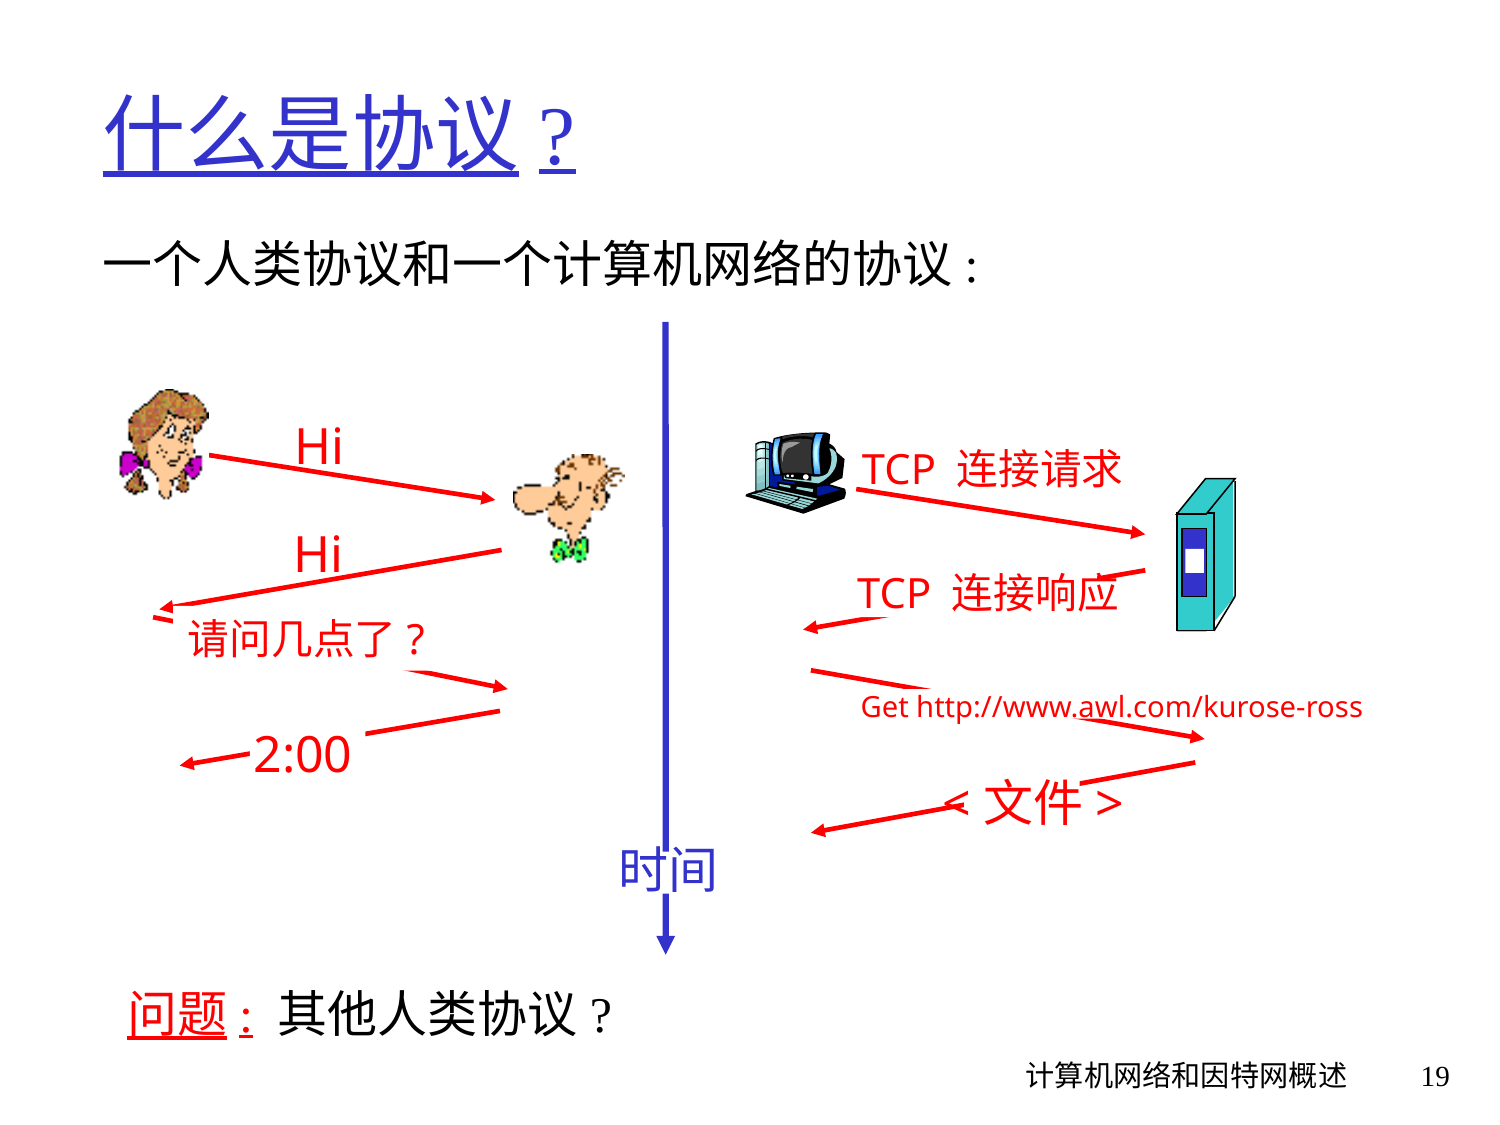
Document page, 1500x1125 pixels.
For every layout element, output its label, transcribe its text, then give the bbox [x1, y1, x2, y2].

text_box [856, 488, 1146, 539]
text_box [175, 605, 437, 708]
text_box [441, 675, 508, 693]
footer 计算机网络和因特网概述 [887, 1049, 1362, 1125]
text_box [845, 558, 1131, 625]
text_box TCP 连接请求 [851, 435, 1148, 501]
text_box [1176, 478, 1236, 632]
text_box [360, 478, 496, 505]
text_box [234, 715, 372, 791]
slide_number 19 [1362, 1049, 1466, 1125]
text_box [948, 763, 1118, 839]
text_box Hi [279, 407, 360, 483]
text_box [810, 808, 943, 837]
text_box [603, 831, 735, 907]
picture [116, 389, 209, 504]
text_box [179, 757, 229, 770]
text_box Hi [278, 515, 359, 591]
title 什么是协议? [87, 37, 1363, 224]
list 一个人类协议和一个计算机网络的协议: [87, 224, 1425, 338]
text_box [745, 431, 848, 514]
text_box 问题: 其他人类协议? [112, 974, 838, 1063]
text_box [159, 601, 173, 613]
text_box [659, 916, 672, 955]
picture [513, 454, 625, 569]
text_box [803, 621, 840, 634]
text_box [845, 680, 1469, 732]
